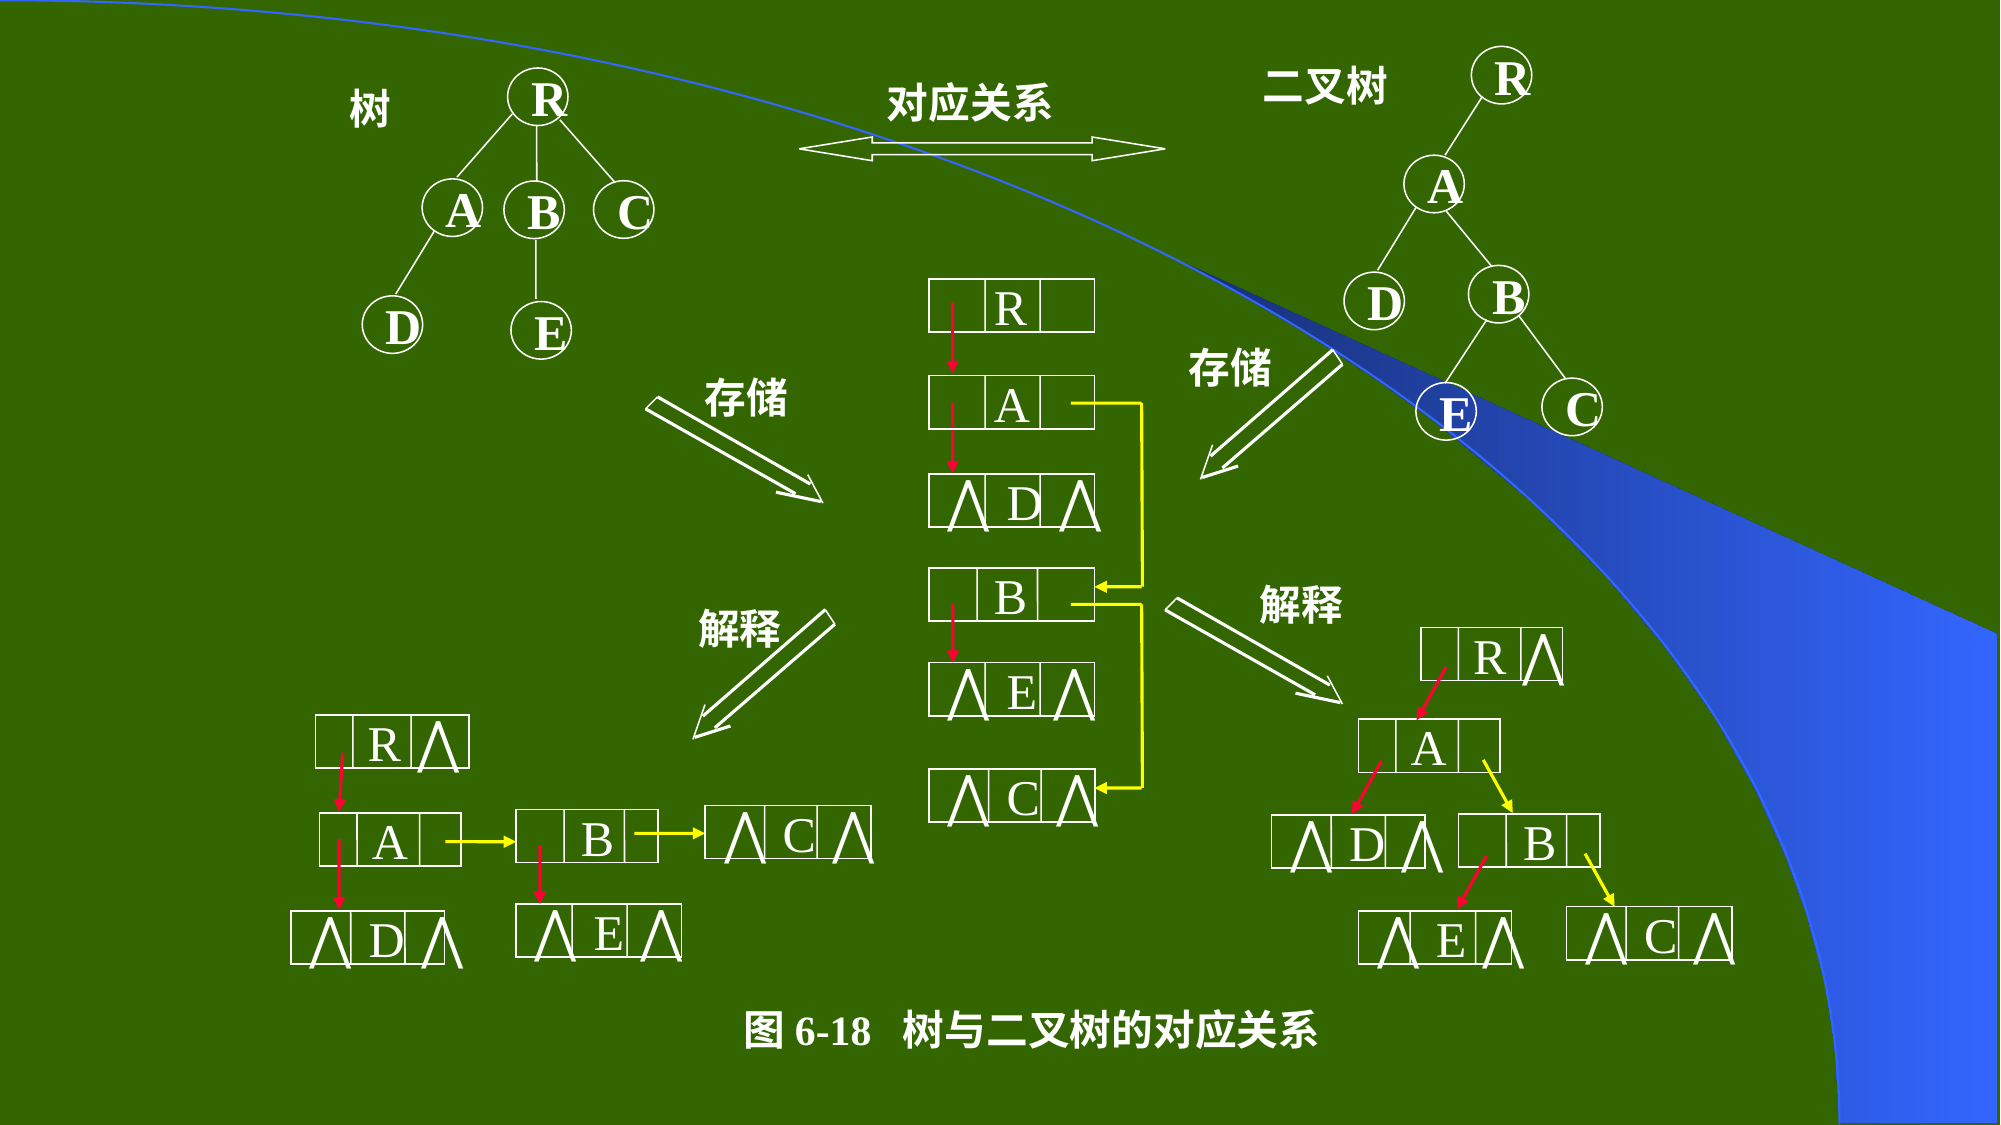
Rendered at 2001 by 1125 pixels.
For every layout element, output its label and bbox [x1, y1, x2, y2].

text_box [291, 46, 1733, 1059]
